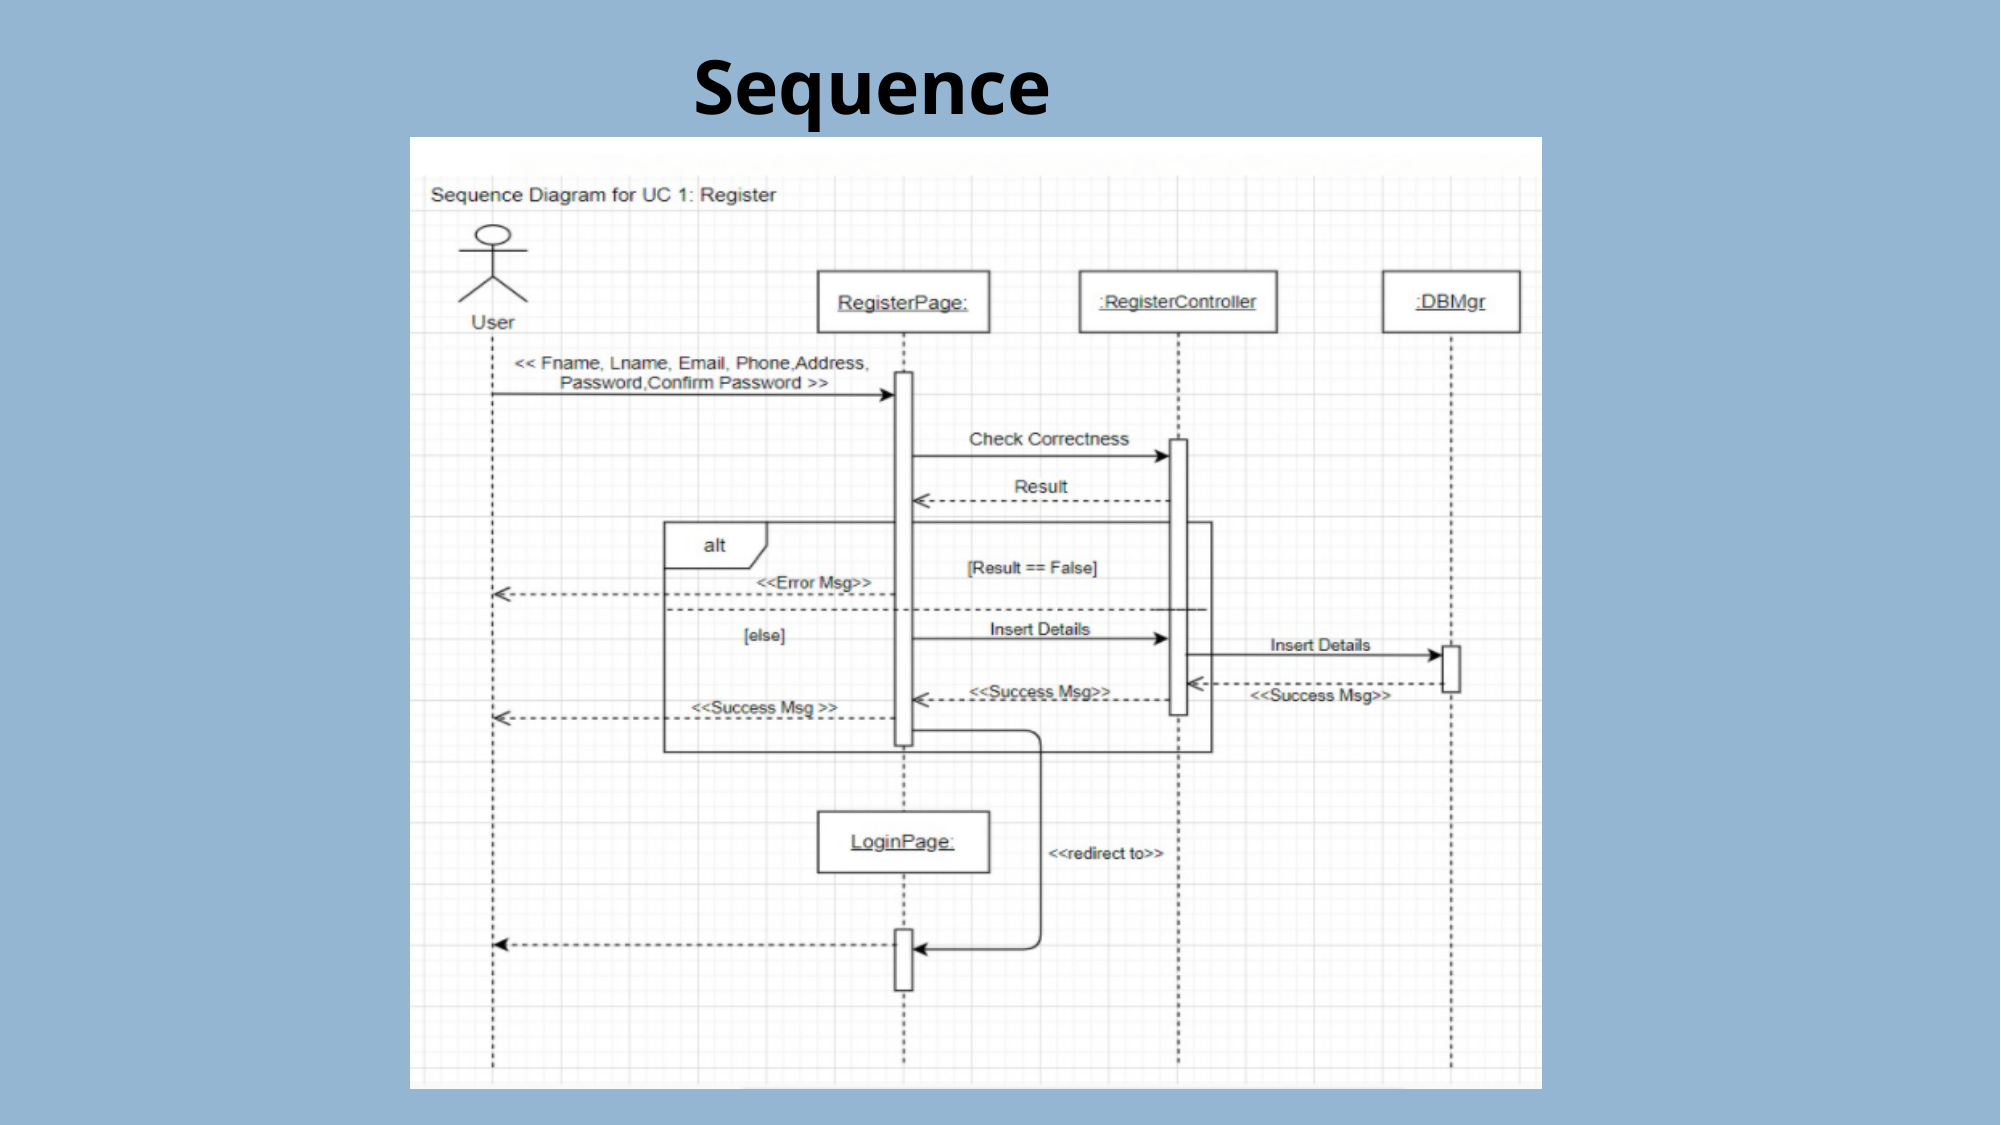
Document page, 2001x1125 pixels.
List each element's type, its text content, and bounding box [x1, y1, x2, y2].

text_box Sequence Diagram [678, 32, 1274, 137]
picture [410, 137, 1543, 1089]
